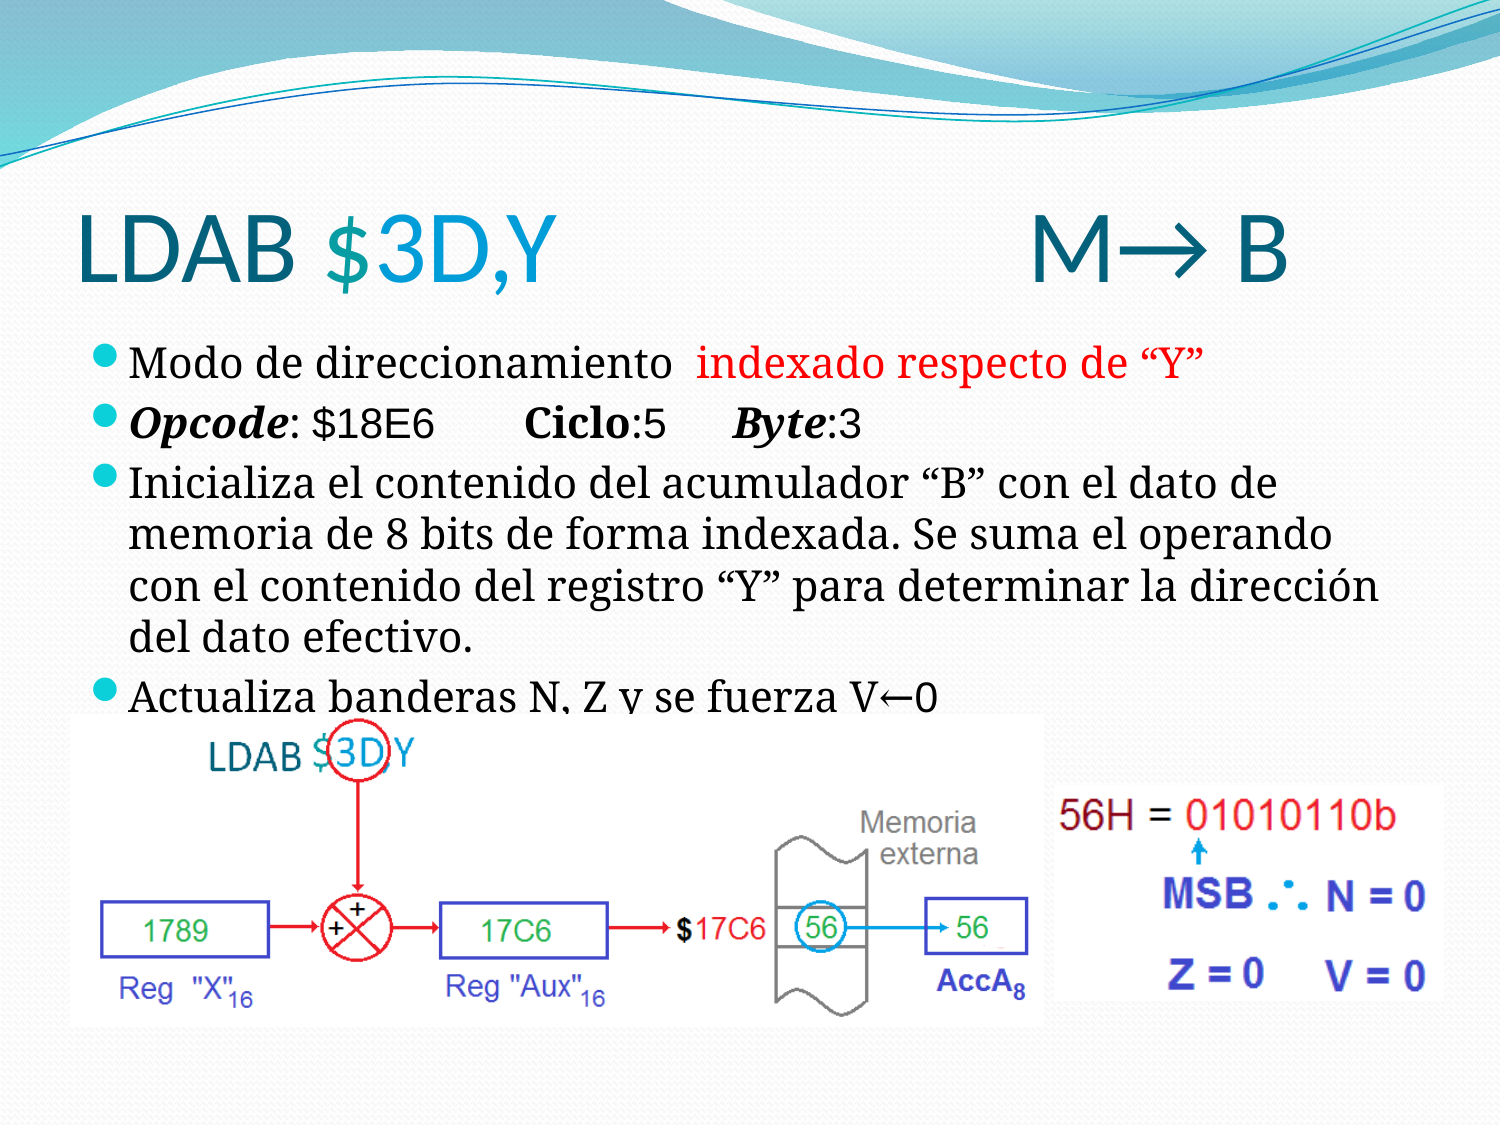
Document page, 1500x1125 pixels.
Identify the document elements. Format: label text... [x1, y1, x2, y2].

picture [70, 714, 1044, 1027]
picture [1054, 784, 1444, 1001]
list Modo de direccionamiento indexado respecto de “Y” Opcode: $18E6 Ciclo:5 Byte:3 Inicializa el contenido del acumulador “B” con el dato de memoria de 8 bits de forma indexada. Se suma el operando con el contenido del registro “Y” para determinar la dirección del dato efectivo. Actualiza banderas N, Z y se fuerza V←0 [75, 328, 1425, 739]
title LDAB $3D,Y M→ B [75, 93, 1425, 303]
